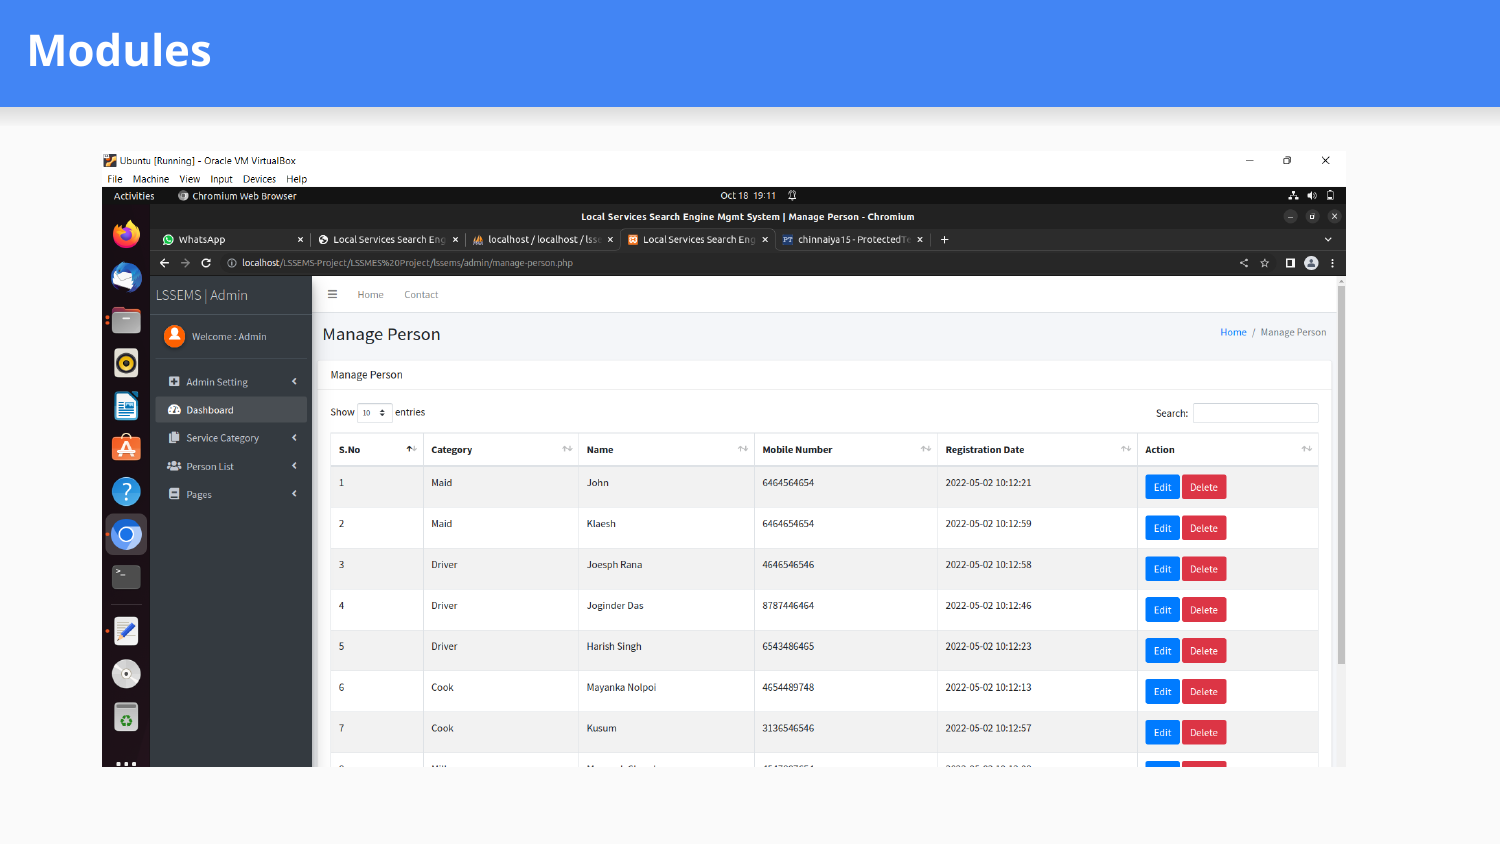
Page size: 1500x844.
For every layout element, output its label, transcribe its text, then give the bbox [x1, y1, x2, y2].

picture [101, 151, 1347, 767]
text_box Modules [26, 0, 1474, 99]
